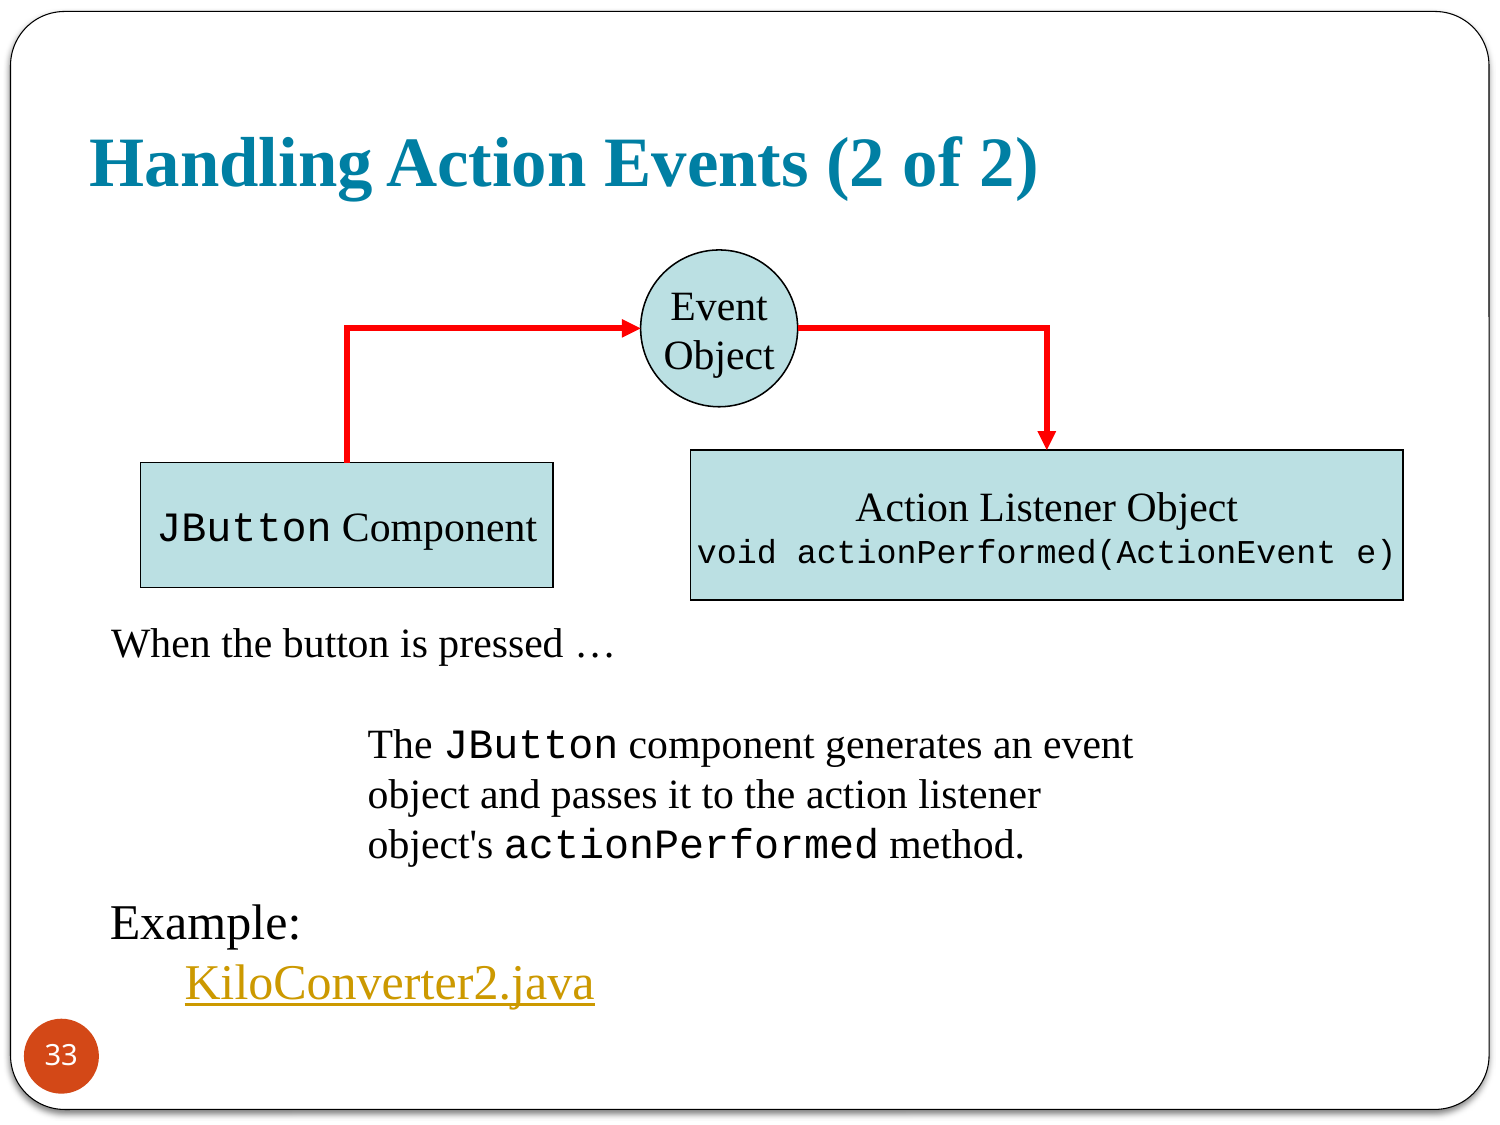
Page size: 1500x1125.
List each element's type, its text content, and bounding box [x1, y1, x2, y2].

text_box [96, 249, 1404, 876]
title Handling Action Events (2 of 2) [75, 35, 1425, 216]
text_box Example: KiloConverter2.java [95, 882, 1445, 1018]
slide_number 33 [23, 1018, 99, 1094]
